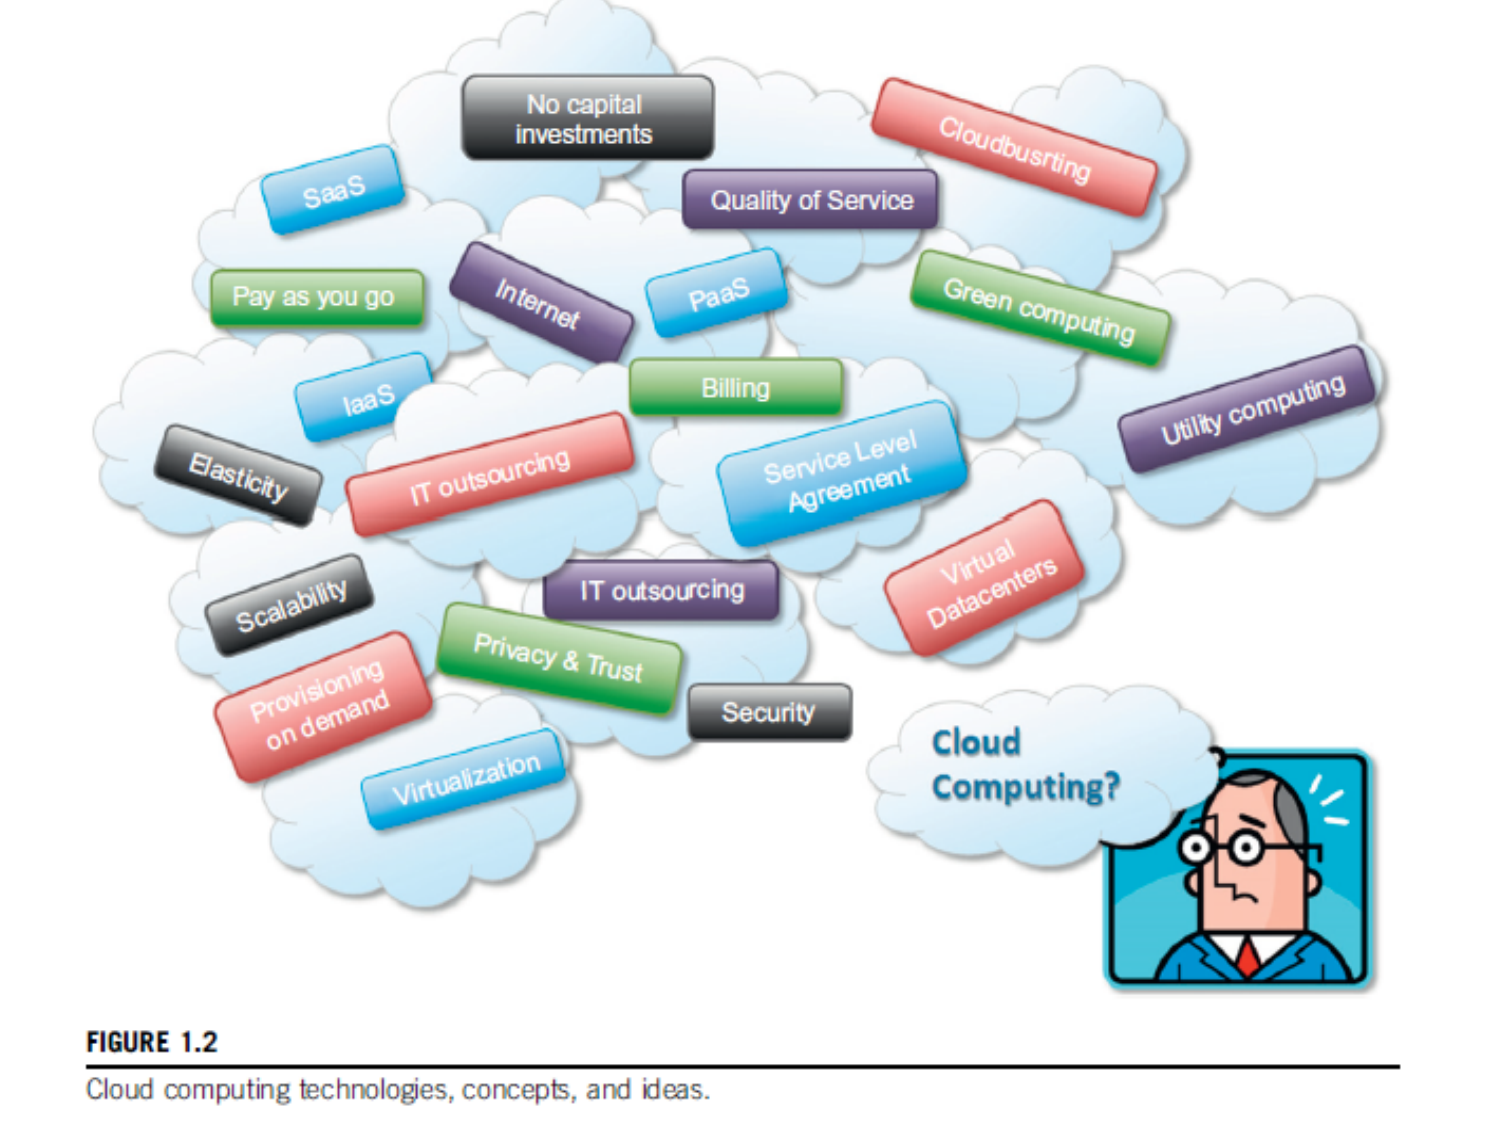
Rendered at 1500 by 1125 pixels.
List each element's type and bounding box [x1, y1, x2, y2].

list [0, 0, 1500, 1125]
